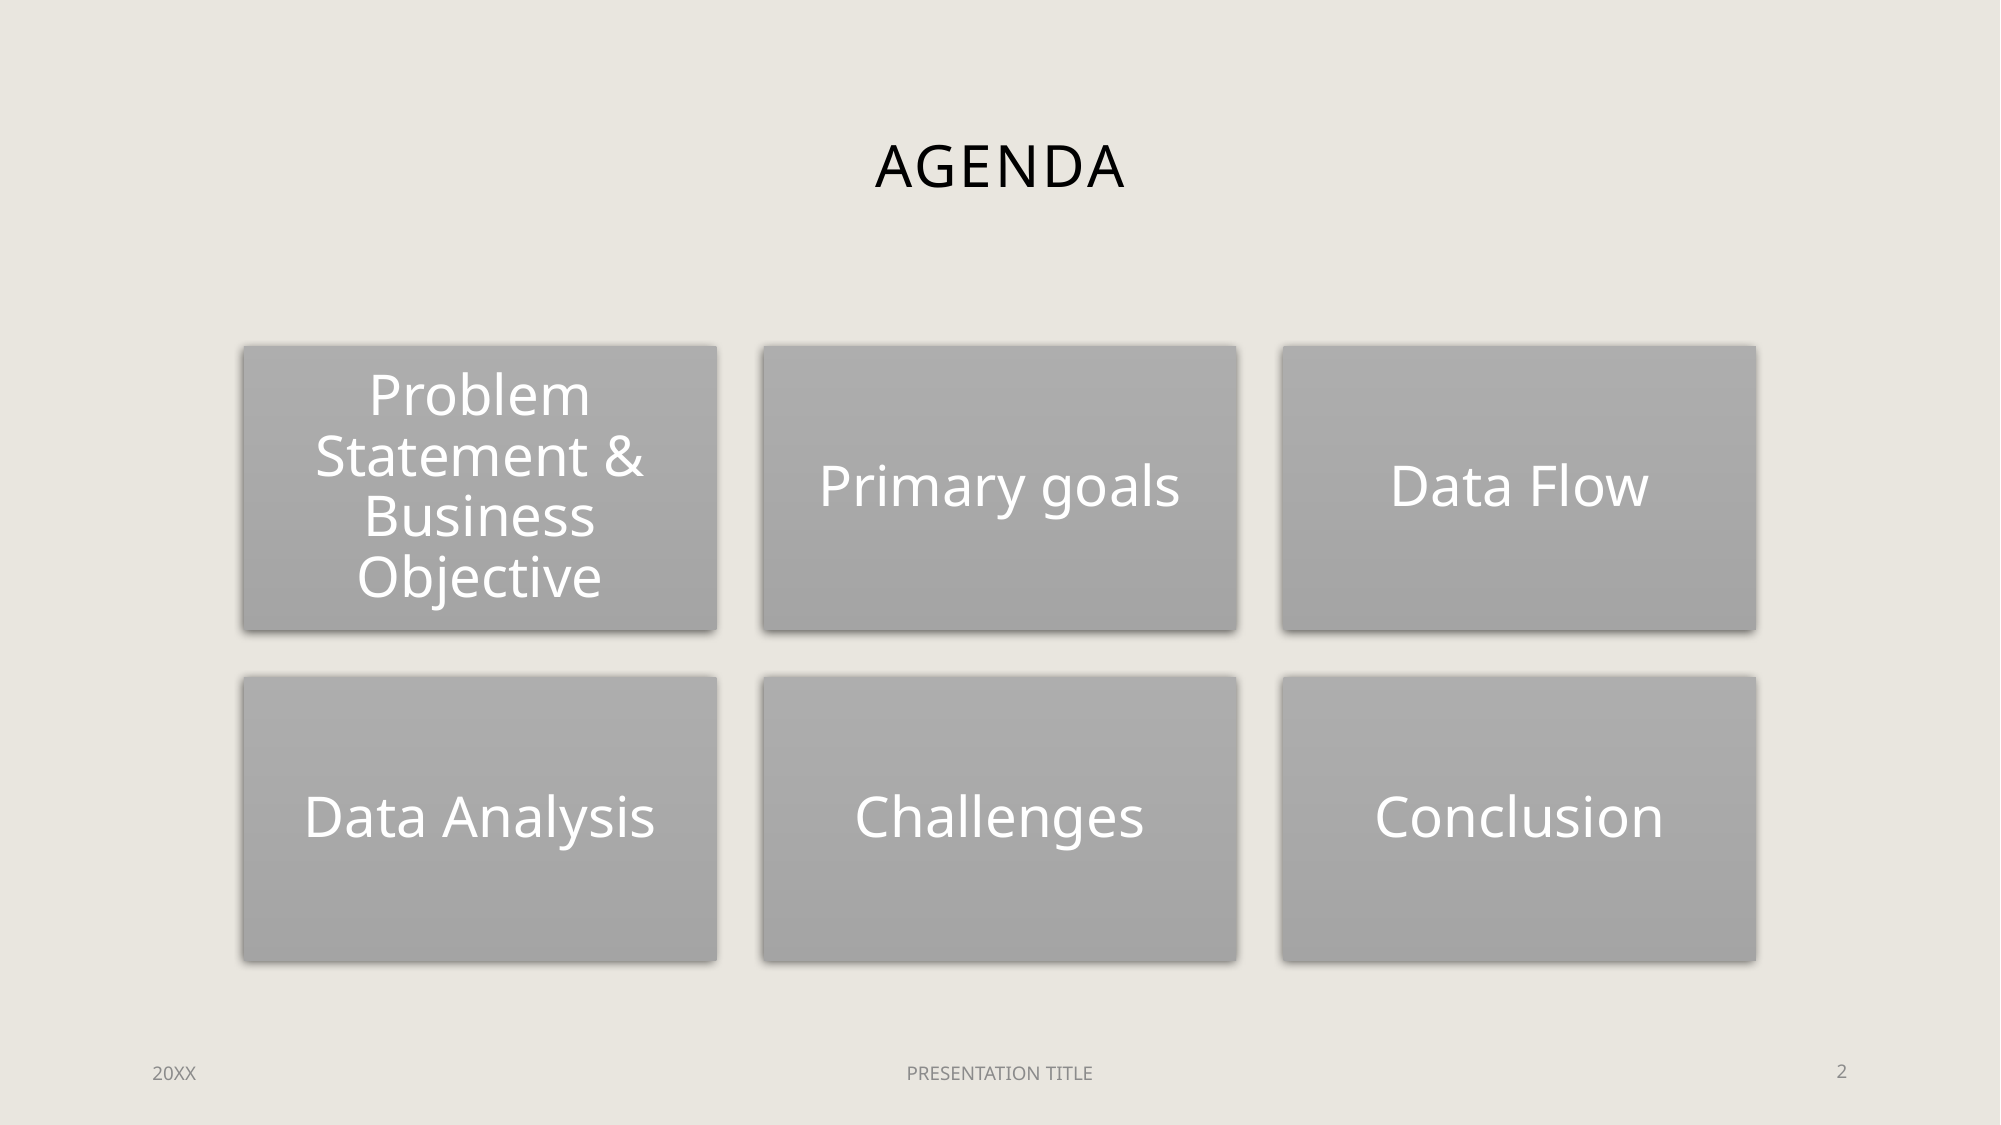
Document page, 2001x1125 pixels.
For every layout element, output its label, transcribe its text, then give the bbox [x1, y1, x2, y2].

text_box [137, 346, 1863, 961]
slide_number 2 [1412, 1042, 1863, 1103]
slide_number 20XX [137, 1042, 588, 1103]
footer PRESENTATION TITLE [662, 1042, 1338, 1103]
title AGENDA [137, 59, 1863, 278]
